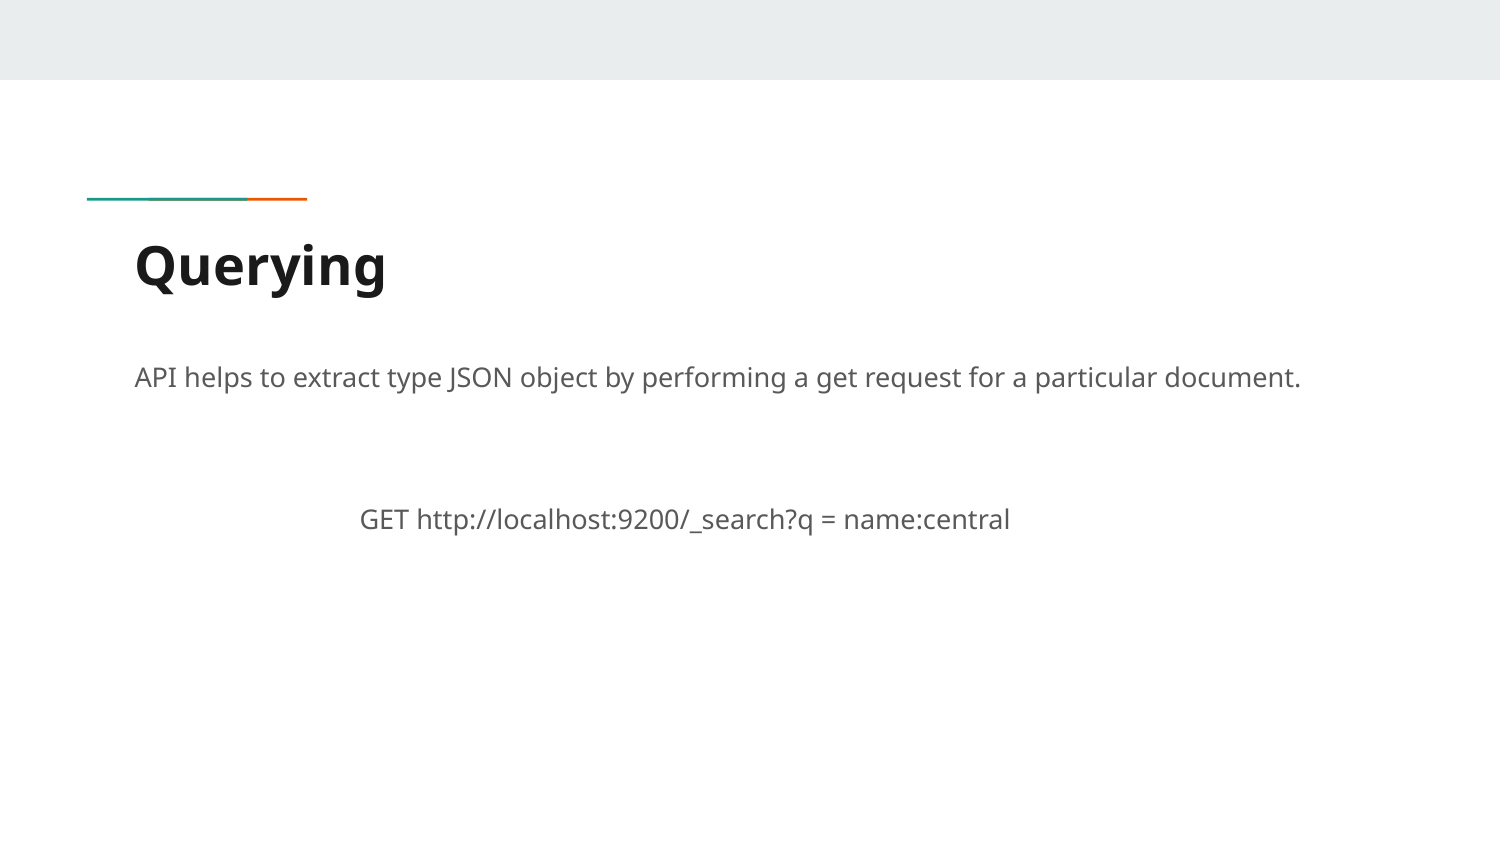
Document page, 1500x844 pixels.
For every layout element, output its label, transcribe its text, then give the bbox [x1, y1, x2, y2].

list API helps to extract type JSON object by performing a get request for a particular document. GET http://localhost:9200/_search?q = name:central [119, 341, 1381, 712]
title Querying [119, 216, 1381, 305]
